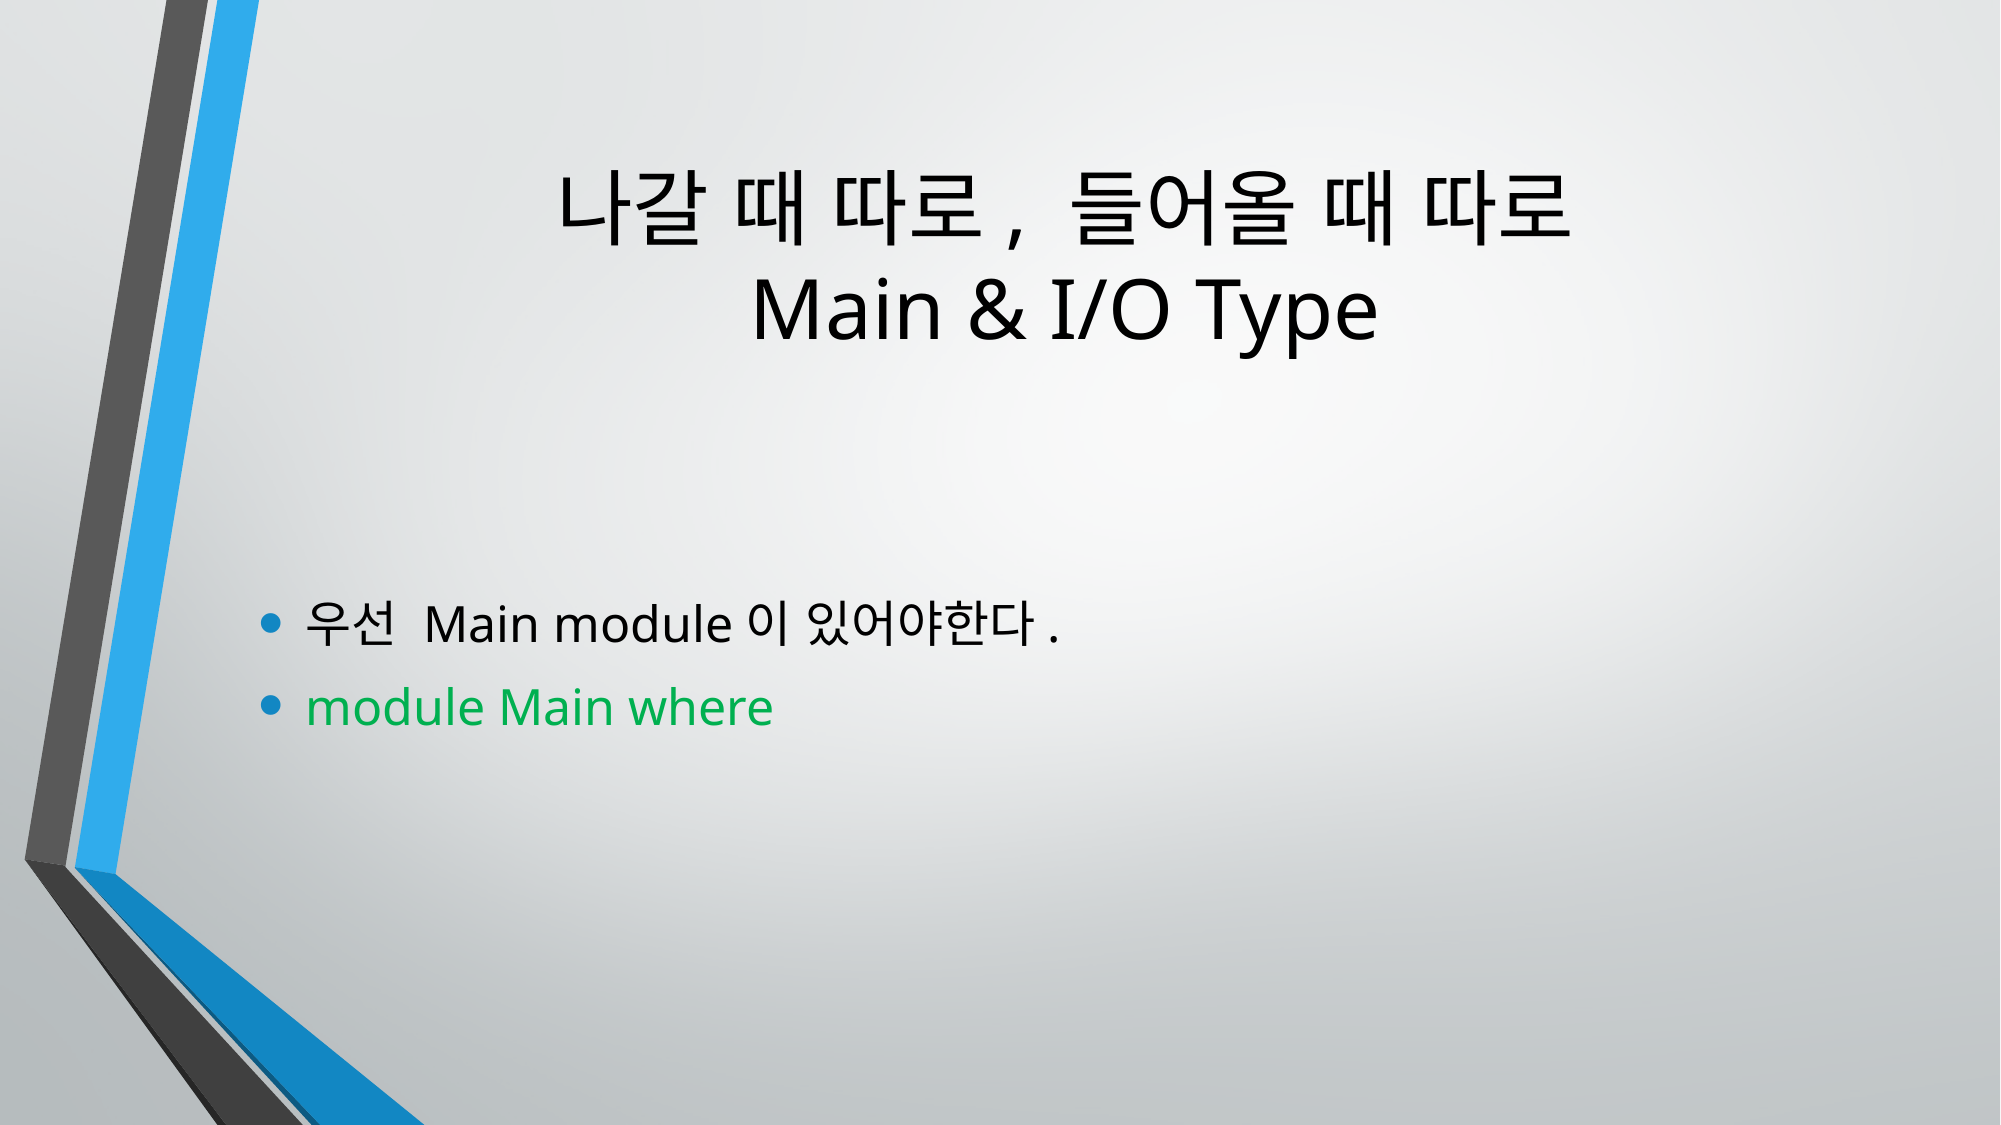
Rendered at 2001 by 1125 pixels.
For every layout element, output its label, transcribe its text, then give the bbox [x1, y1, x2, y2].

list 우선 Main module이 있어야한다. module Main where [243, 437, 1887, 950]
title 나갈 때 따로, 들어올 때 따로 Main & I/O Type [243, 112, 1887, 400]
